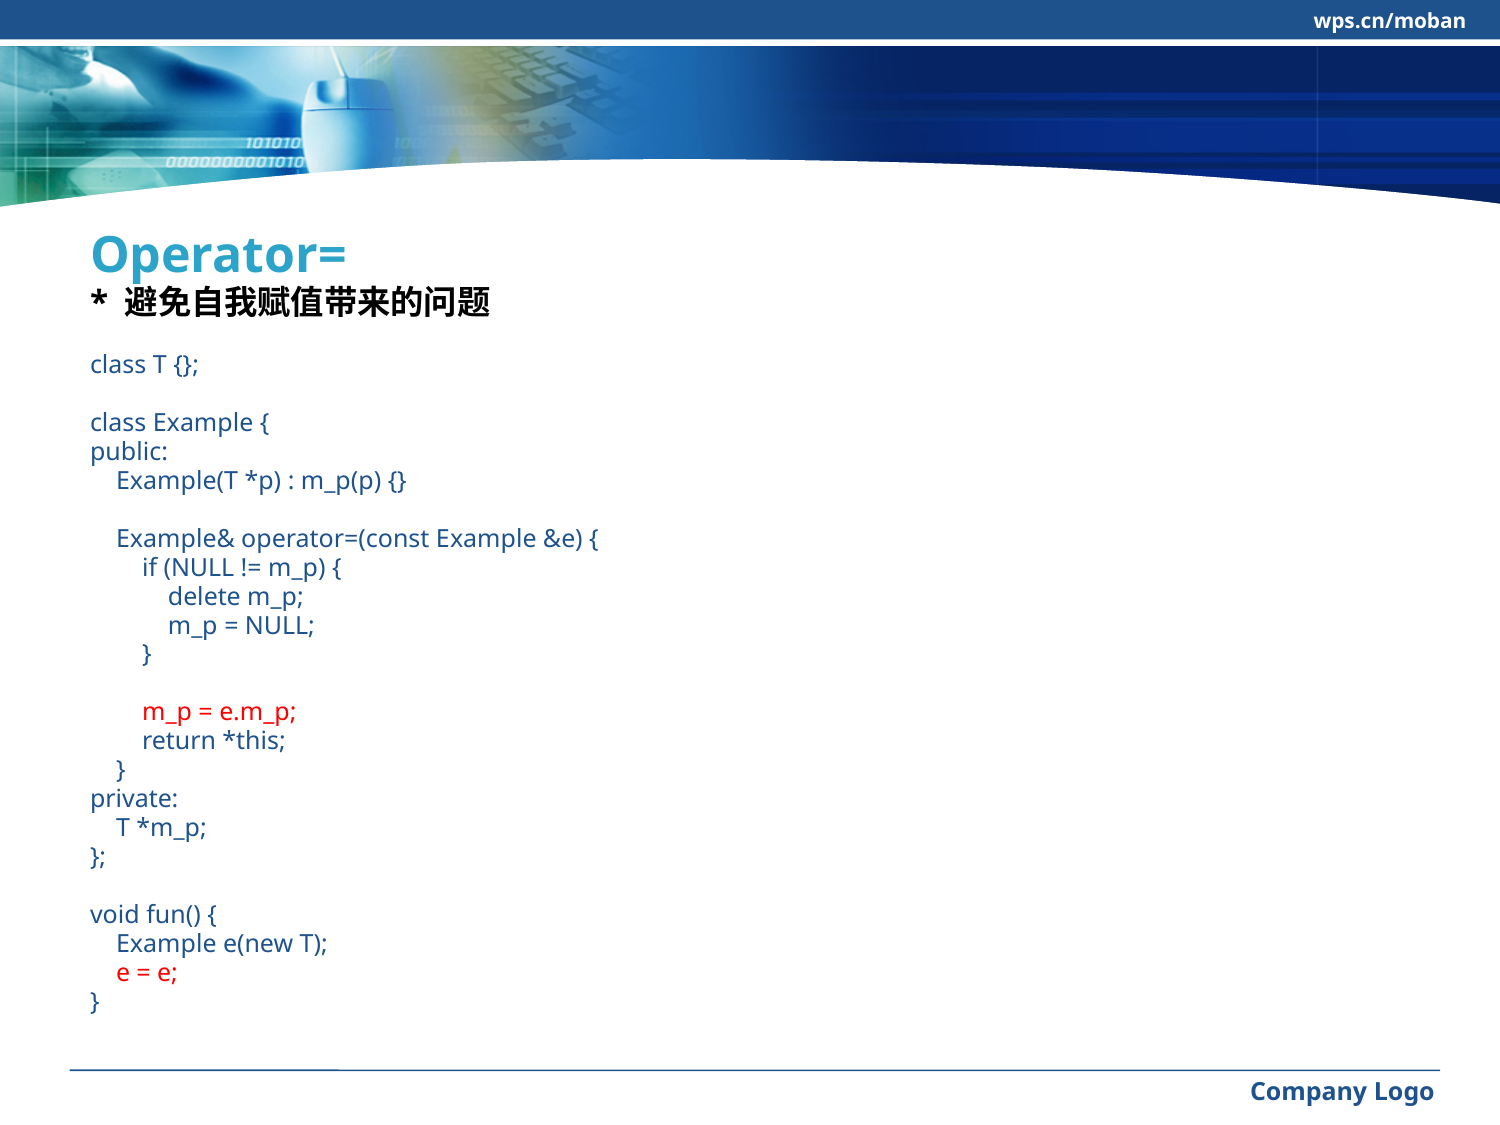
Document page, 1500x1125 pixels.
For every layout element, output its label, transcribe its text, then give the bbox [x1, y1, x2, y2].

slide_number wps.cn/moban [1068, 0, 1482, 43]
footer Company Logo [974, 1067, 1451, 1118]
list Operator= * 避免自我赋值带来的问题 class T {}; class Example { public: Example(T *p) : m_p(p) {} Example& operator=(const Example &e) { if (NULL != m_p) { delete m_p; m_p = NULL; } m_p = e.m_p; return *this; } private: T *m_p; }; void fun() { Example e(new T); e = e; } [74, 226, 1389, 1061]
picture [0, 46, 1500, 206]
